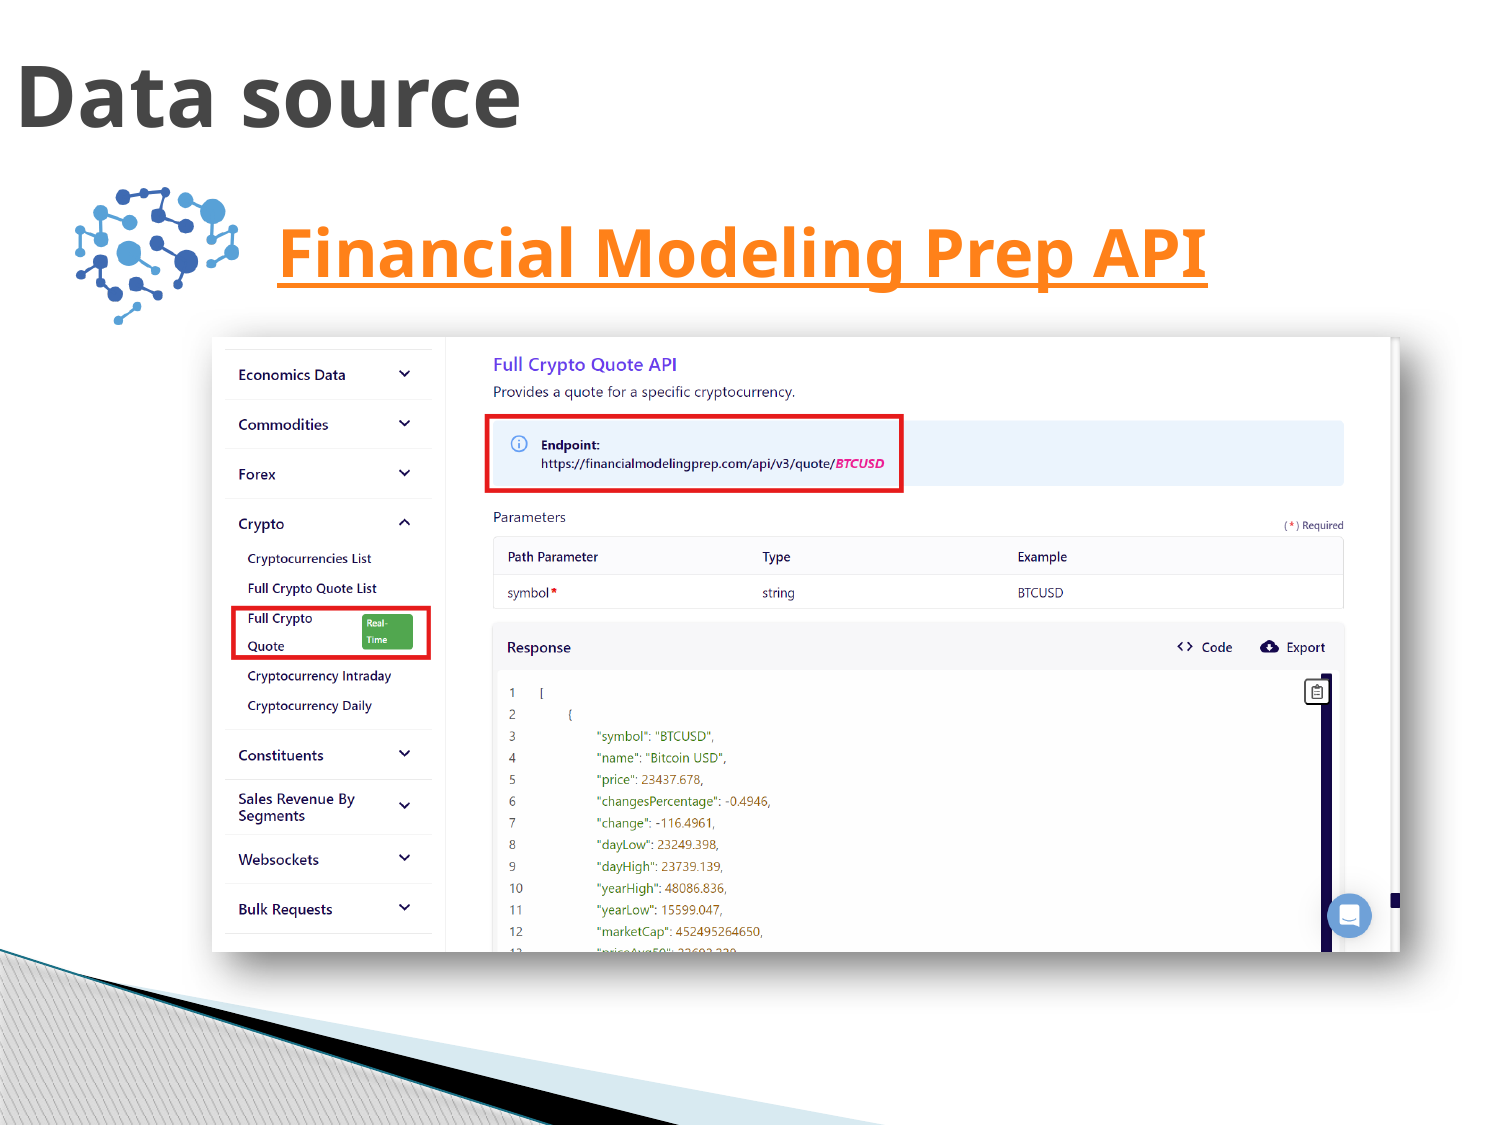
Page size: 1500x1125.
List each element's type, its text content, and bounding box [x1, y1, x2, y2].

picture [212, 337, 1401, 953]
title Data source [0, 0, 1350, 188]
text_box Financial Modeling Prep API [262, 162, 1450, 350]
picture [74, 187, 240, 326]
